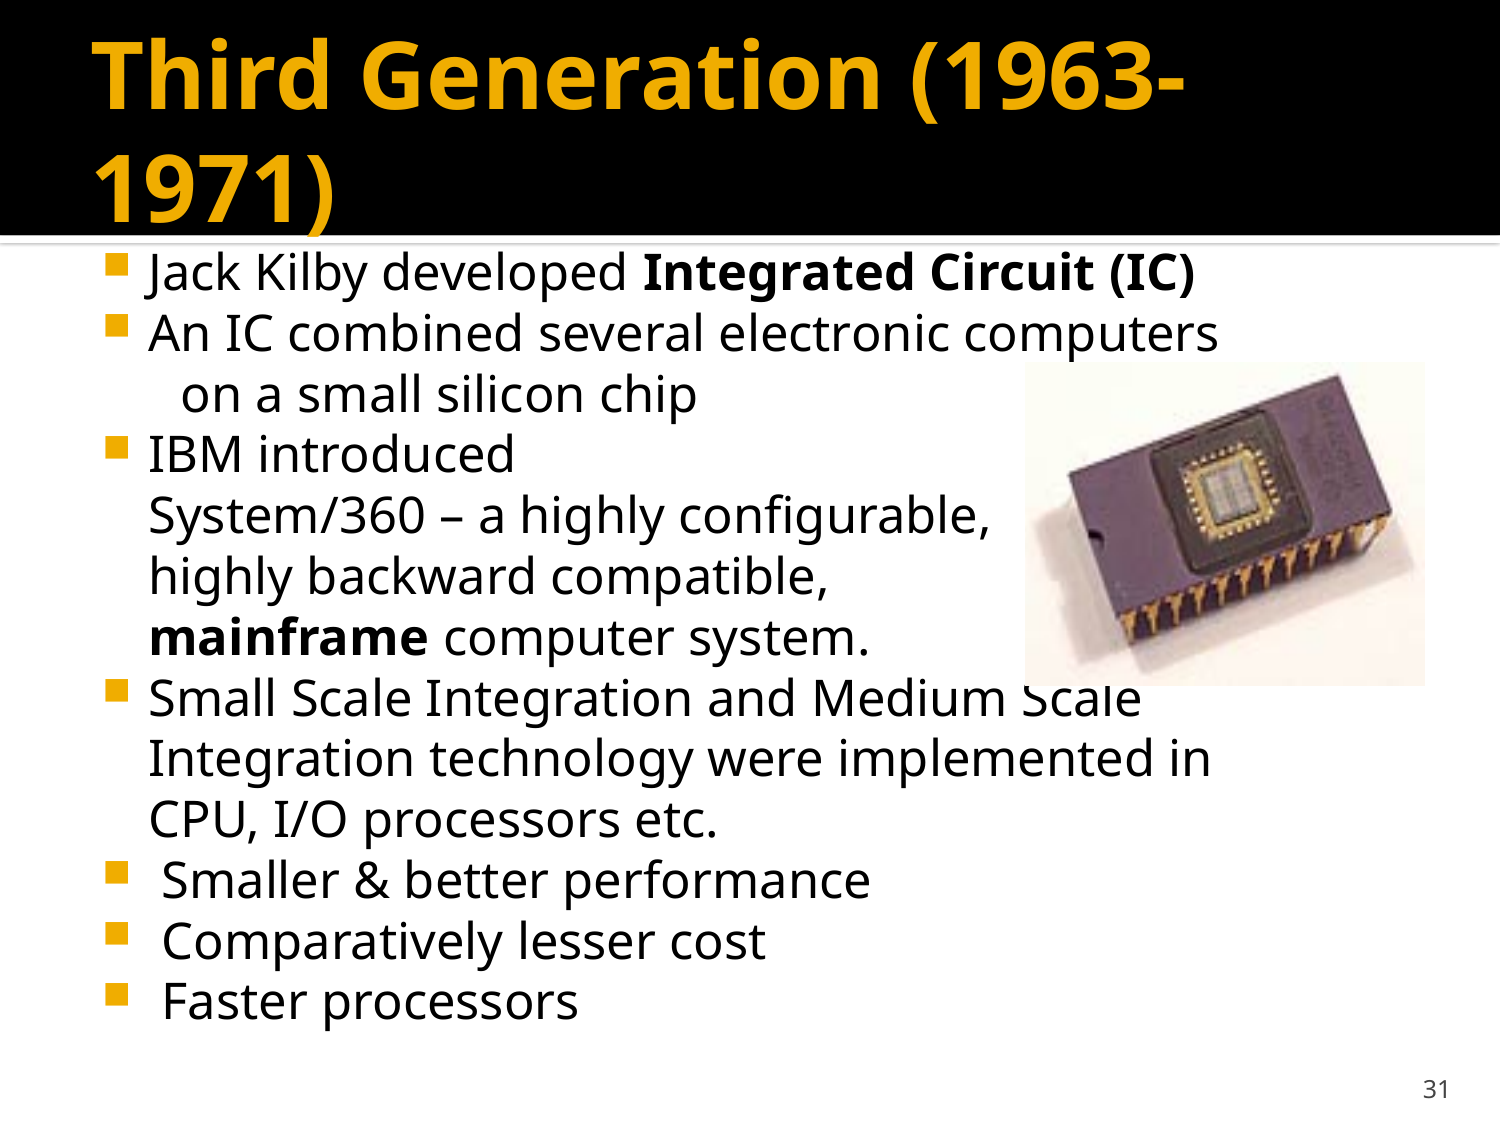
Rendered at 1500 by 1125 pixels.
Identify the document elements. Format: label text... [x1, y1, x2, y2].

list Jack Kilby developed Integrated Circuit (IC) An IC combined several electronic computers on a small silicon chip IBM introduced System/360 – a highly configurable, highly backward compatible, mainframe computer system. Small Scale Integration and Medium Scale Integration technology were implemented in CPU, I/O processors etc. Smaller & better performance Comparatively lesser cost Faster processors [75, 224, 1250, 1088]
title Third Generation (1963-1971) [75, 25, 1425, 231]
slide_number 31 [1345, 1062, 1467, 1108]
picture [1024, 362, 1425, 686]
